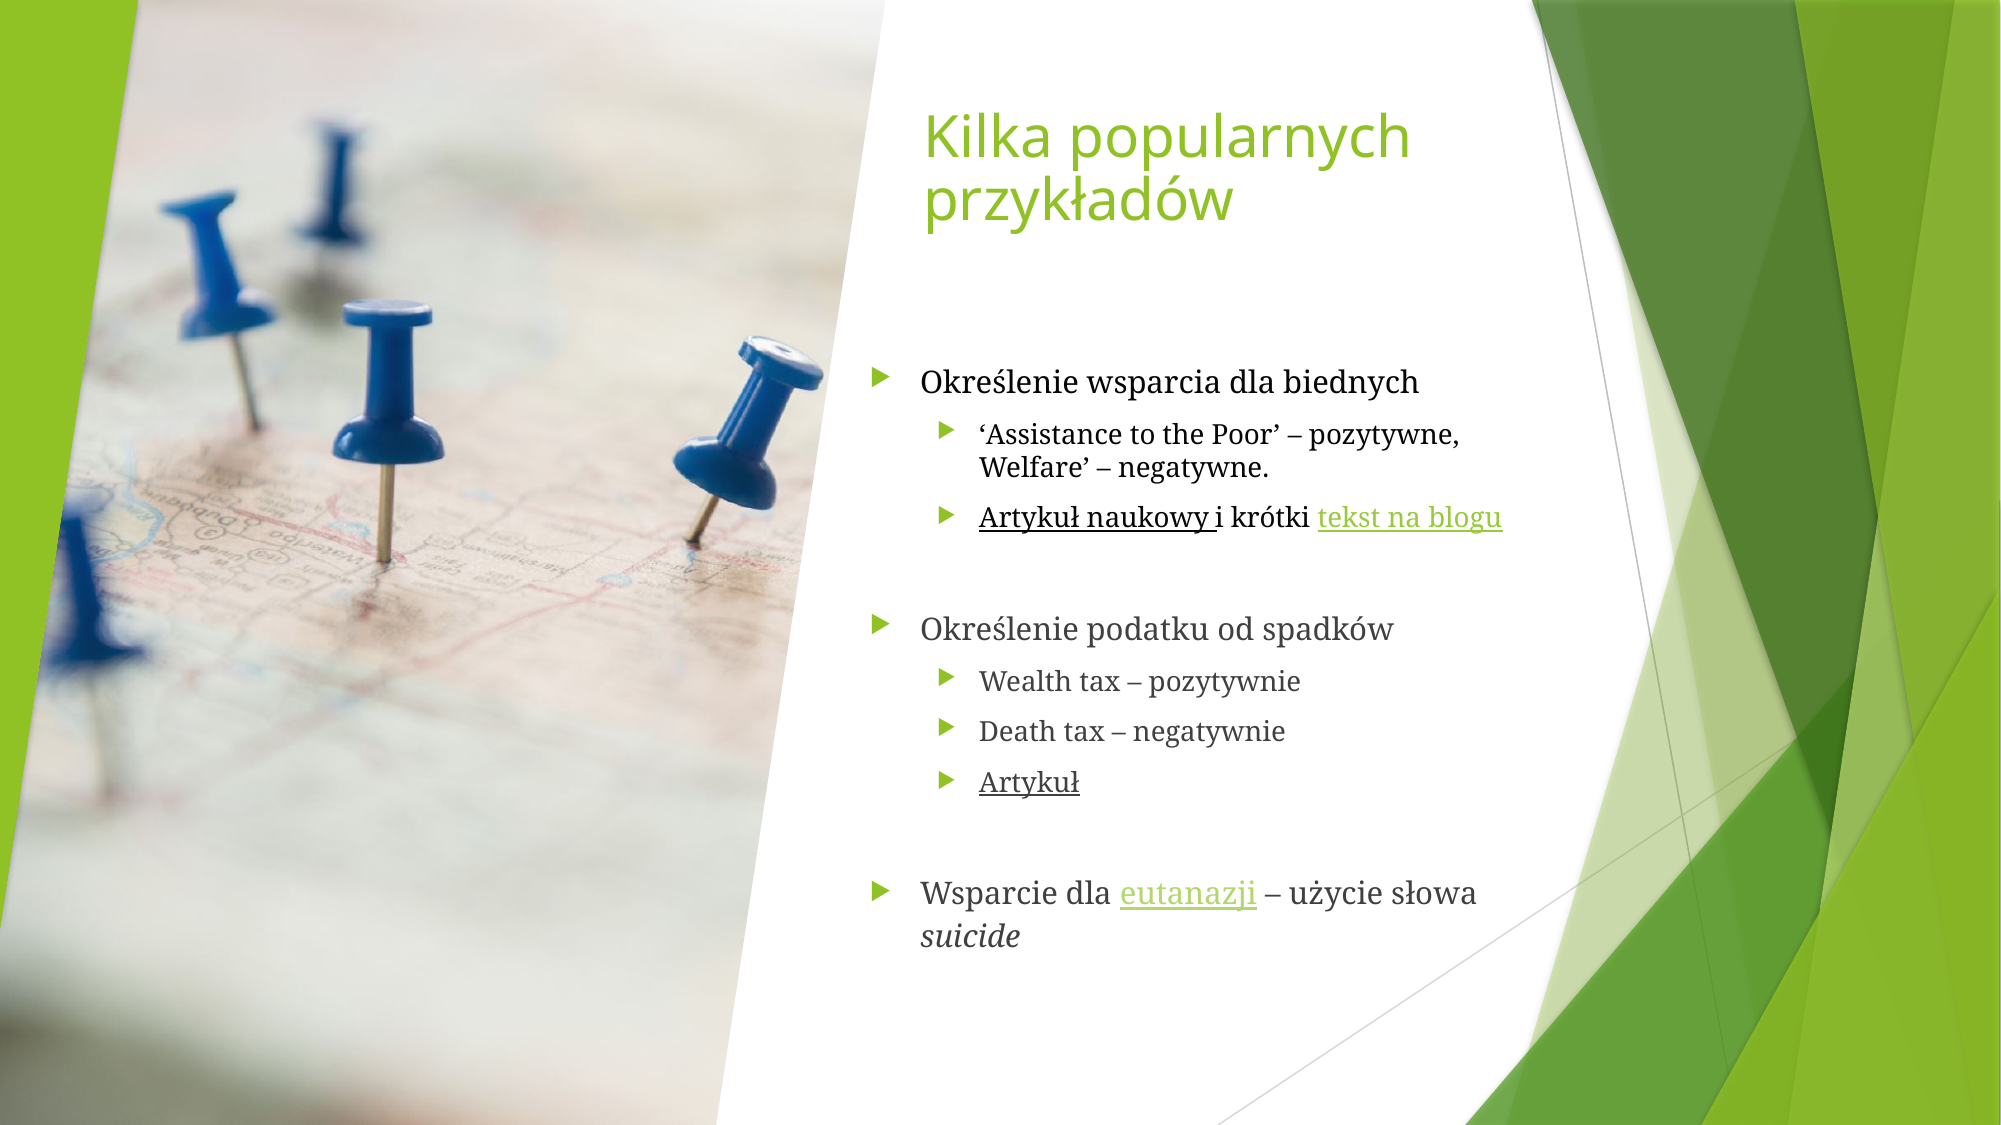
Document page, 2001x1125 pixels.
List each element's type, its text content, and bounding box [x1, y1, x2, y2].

title Kilka popularnych przykładów [908, 99, 1522, 317]
list Określenie wsparcia dla biednych ‘Assistance to the Poor’ – pozytywne, Welfare’ – negatywne. Artykuł naukowy i krótki tekst na blogu Określenie podatku od spadków Wealth tax – pozytywnie Death tax – negatywnie Artykuł Wsparcie dla eutanazji – użycie słowa suicide [890, 354, 1522, 992]
picture [0, 0, 886, 1125]
